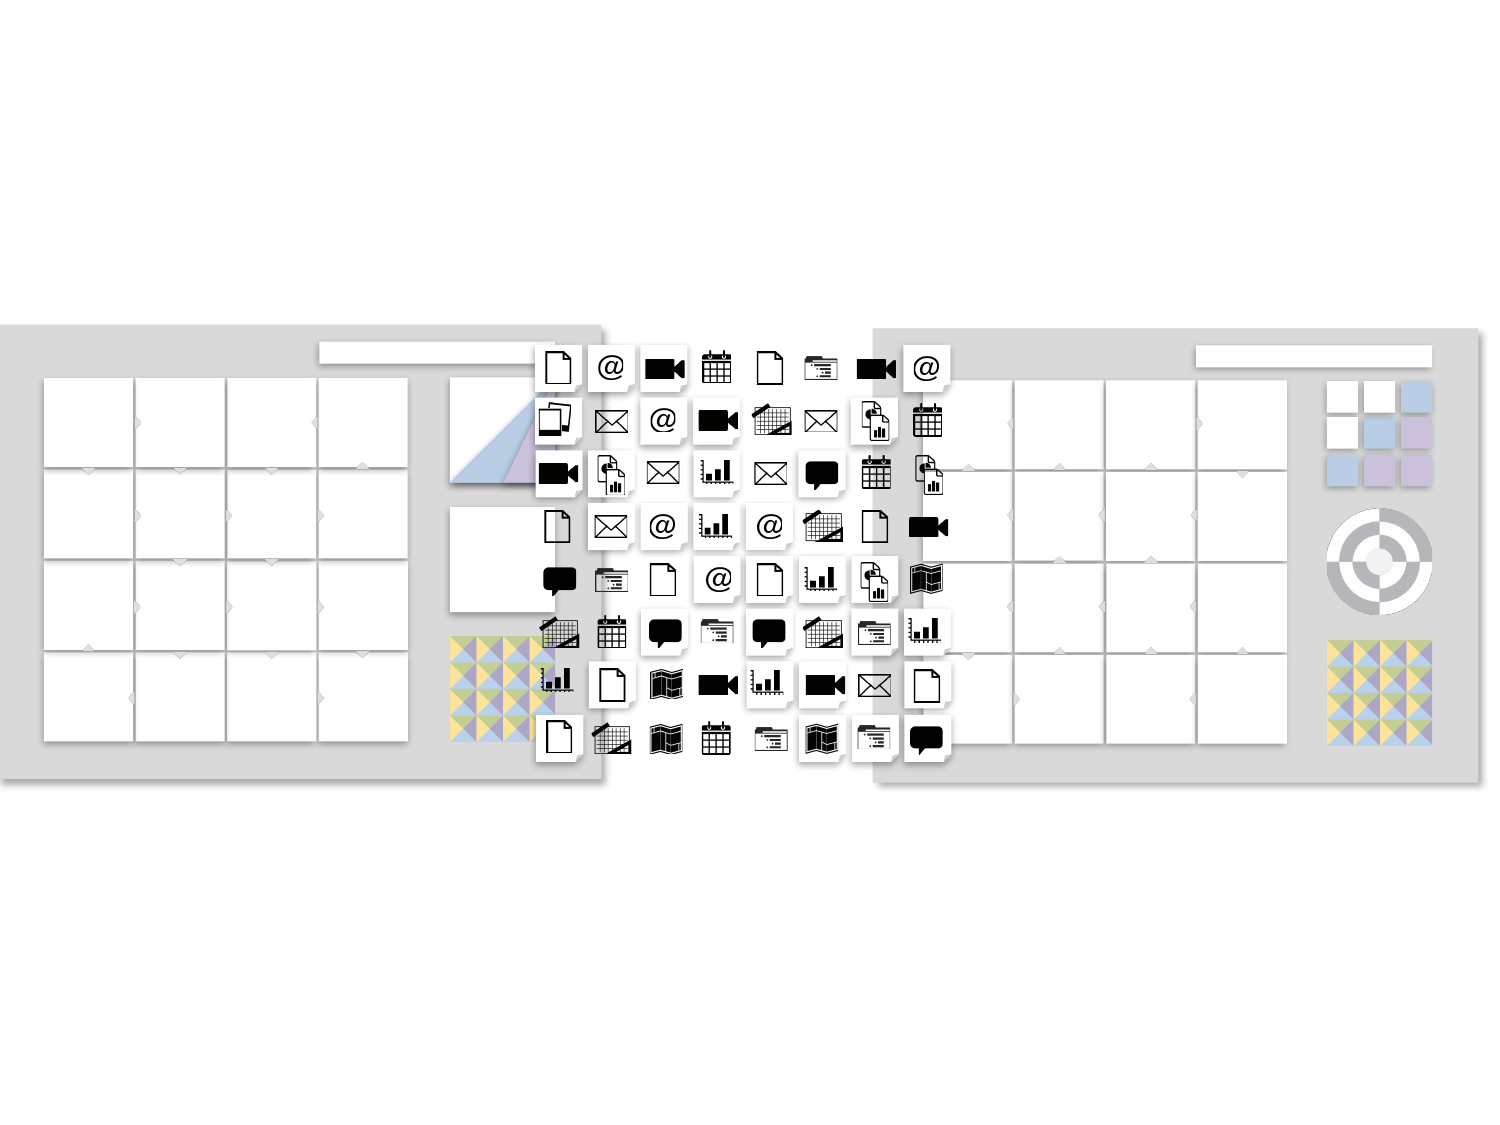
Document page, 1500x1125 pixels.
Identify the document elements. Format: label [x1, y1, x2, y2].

picture [698, 674, 739, 695]
picture [754, 462, 788, 485]
picture [754, 727, 788, 751]
text_box [745, 555, 795, 604]
text_box [606, 660, 637, 710]
picture [861, 455, 891, 489]
picture [538, 402, 572, 436]
picture [590, 721, 632, 754]
picture [908, 516, 949, 537]
picture [909, 725, 943, 755]
picture [597, 455, 626, 496]
picture [598, 355, 624, 380]
picture [751, 402, 792, 435]
text_box [798, 714, 848, 763]
picture [538, 463, 579, 484]
picture [594, 568, 629, 592]
picture [756, 563, 784, 597]
picture [913, 356, 940, 381]
picture [543, 509, 571, 543]
text_box [606, 449, 636, 497]
picture [908, 618, 942, 643]
text_box [745, 502, 794, 551]
picture [649, 563, 677, 597]
picture [700, 619, 734, 643]
picture [856, 358, 897, 379]
text_box [692, 555, 742, 604]
text_box [745, 660, 795, 710]
picture [857, 621, 891, 645]
picture [804, 409, 838, 432]
text_box [849, 396, 867, 446]
text_box [745, 607, 795, 657]
text_box [639, 502, 689, 551]
picture [756, 351, 784, 385]
picture [804, 567, 838, 592]
text_box [850, 555, 867, 604]
picture [857, 725, 891, 750]
text_box [692, 502, 742, 551]
text_box [692, 449, 742, 499]
picture [805, 722, 839, 754]
text_box [797, 449, 847, 499]
text_box [639, 344, 689, 393]
picture [912, 403, 943, 437]
picture [646, 461, 680, 484]
picture [752, 619, 786, 649]
picture [545, 351, 572, 385]
text_box [0, 324, 602, 780]
picture [545, 720, 573, 754]
picture [543, 567, 577, 596]
picture [700, 460, 734, 485]
picture [594, 410, 629, 433]
picture [698, 514, 733, 539]
text_box [851, 714, 867, 763]
picture [805, 674, 846, 695]
picture [645, 358, 685, 379]
picture [857, 674, 892, 697]
picture [913, 669, 941, 703]
picture [802, 509, 843, 542]
picture [756, 514, 783, 539]
text_box [692, 396, 741, 446]
picture [860, 561, 889, 602]
picture [861, 509, 889, 543]
text_box [606, 344, 636, 393]
picture [701, 349, 732, 384]
picture [861, 400, 890, 441]
text_box [798, 555, 847, 604]
picture [648, 619, 682, 649]
picture [802, 616, 844, 649]
text_box [872, 328, 1479, 783]
picture [909, 562, 943, 594]
picture [705, 567, 732, 592]
text_box [798, 660, 848, 710]
picture [650, 407, 676, 433]
picture [698, 410, 739, 431]
picture [538, 616, 580, 649]
picture [594, 515, 628, 538]
picture [649, 514, 676, 539]
picture [915, 455, 944, 495]
text_box [850, 607, 867, 657]
text_box [639, 396, 689, 446]
picture [805, 461, 839, 491]
picture [649, 668, 684, 700]
picture [804, 356, 838, 380]
picture [597, 615, 627, 649]
picture [701, 721, 731, 755]
picture [599, 668, 626, 702]
text_box [606, 502, 636, 551]
picture [649, 723, 683, 755]
picture [540, 668, 574, 693]
text_box [640, 607, 689, 657]
picture [750, 670, 784, 695]
